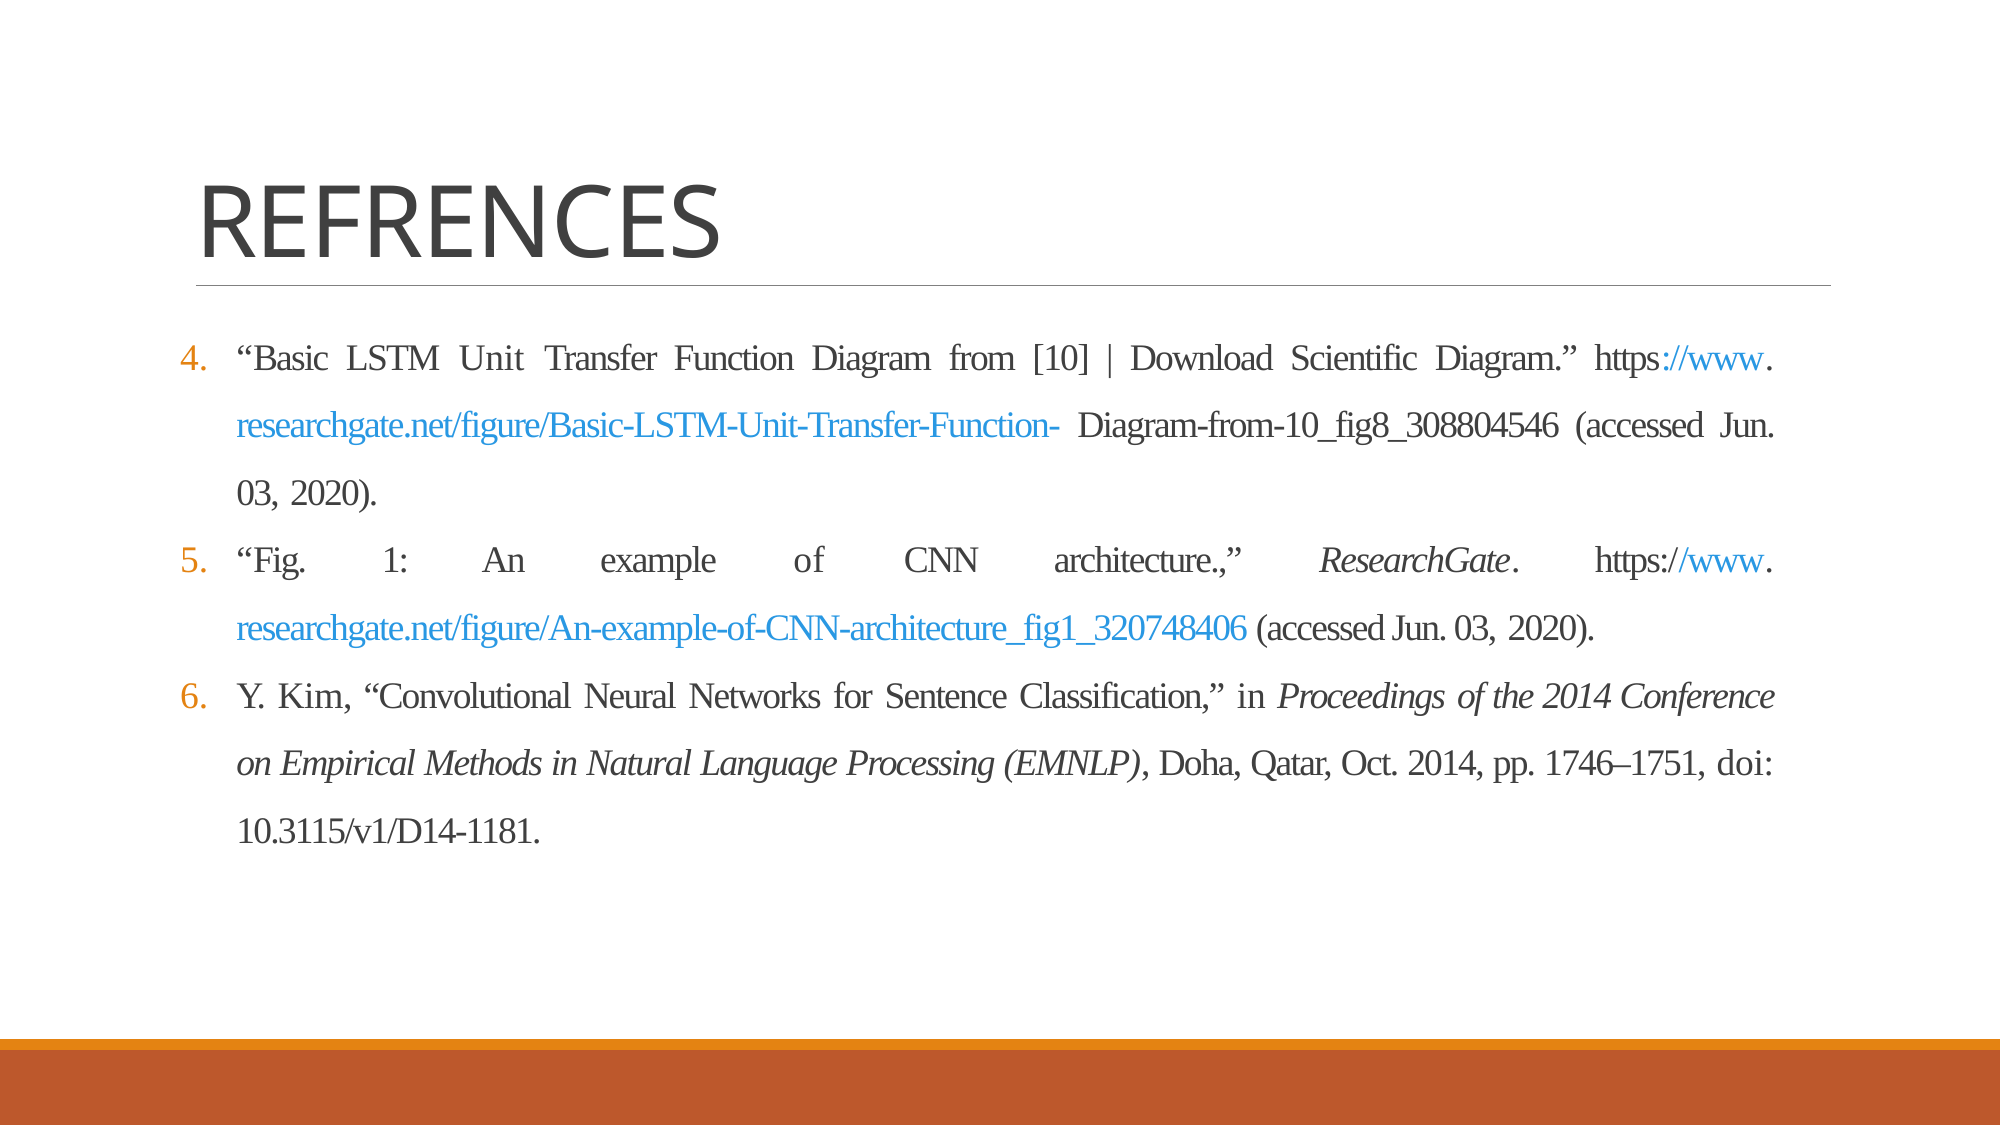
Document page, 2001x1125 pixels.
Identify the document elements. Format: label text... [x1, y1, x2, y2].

title REFRENCES [180, 47, 1830, 285]
list “Basic LSTM Unit Transfer Function Diagram from [10] | Download Scientific Diagram.” https://www.researchgate.net/figure/Basic-LSTM-Unit-Transfer-Function- Diagram-from-10_fig8_308804546 (accessed Jun. 03, 2020). “Fig. 1: An example of CNN architecture.,” ResearchGate. https://www.researchgate.net/figure/An-example-of-CNN-architecture_fig1_320748406 (accessed Jun. 03, 2020). Y. Kim, “Convolutional Neural Networks for Sentence Classification,” in Proceedings of the 2014 Conference on Empirical Methods in Natural Language Processing (EMNLP), Doha, Qatar, Oct. 2014, pp. 1746–1751, doi: 10.3115/v1/D14-1181. [180, 302, 1830, 963]
